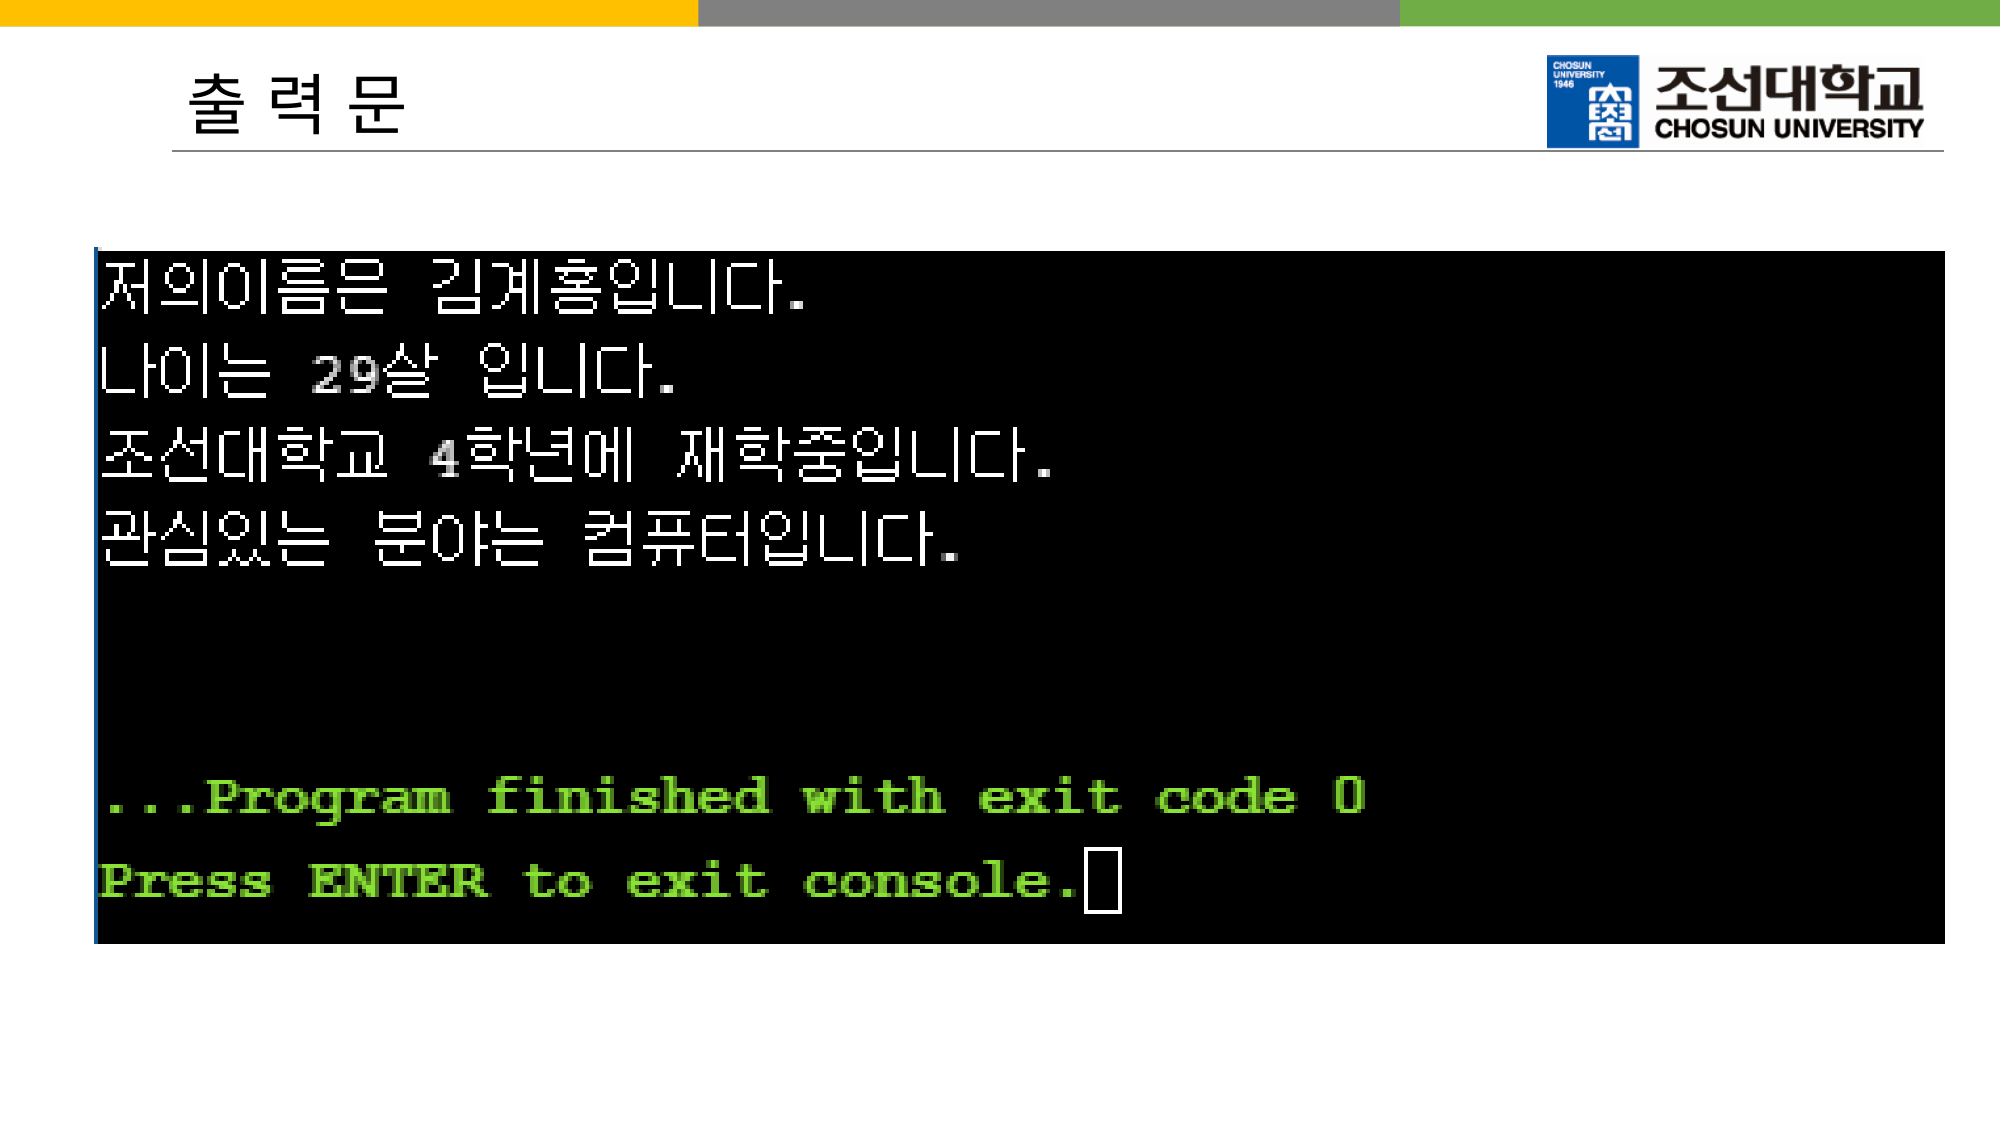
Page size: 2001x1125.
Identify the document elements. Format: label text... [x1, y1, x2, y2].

text_box 출 력 문 [171, 55, 762, 150]
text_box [0, 0, 2000, 27]
picture [94, 247, 1945, 945]
picture [1543, 51, 1929, 150]
